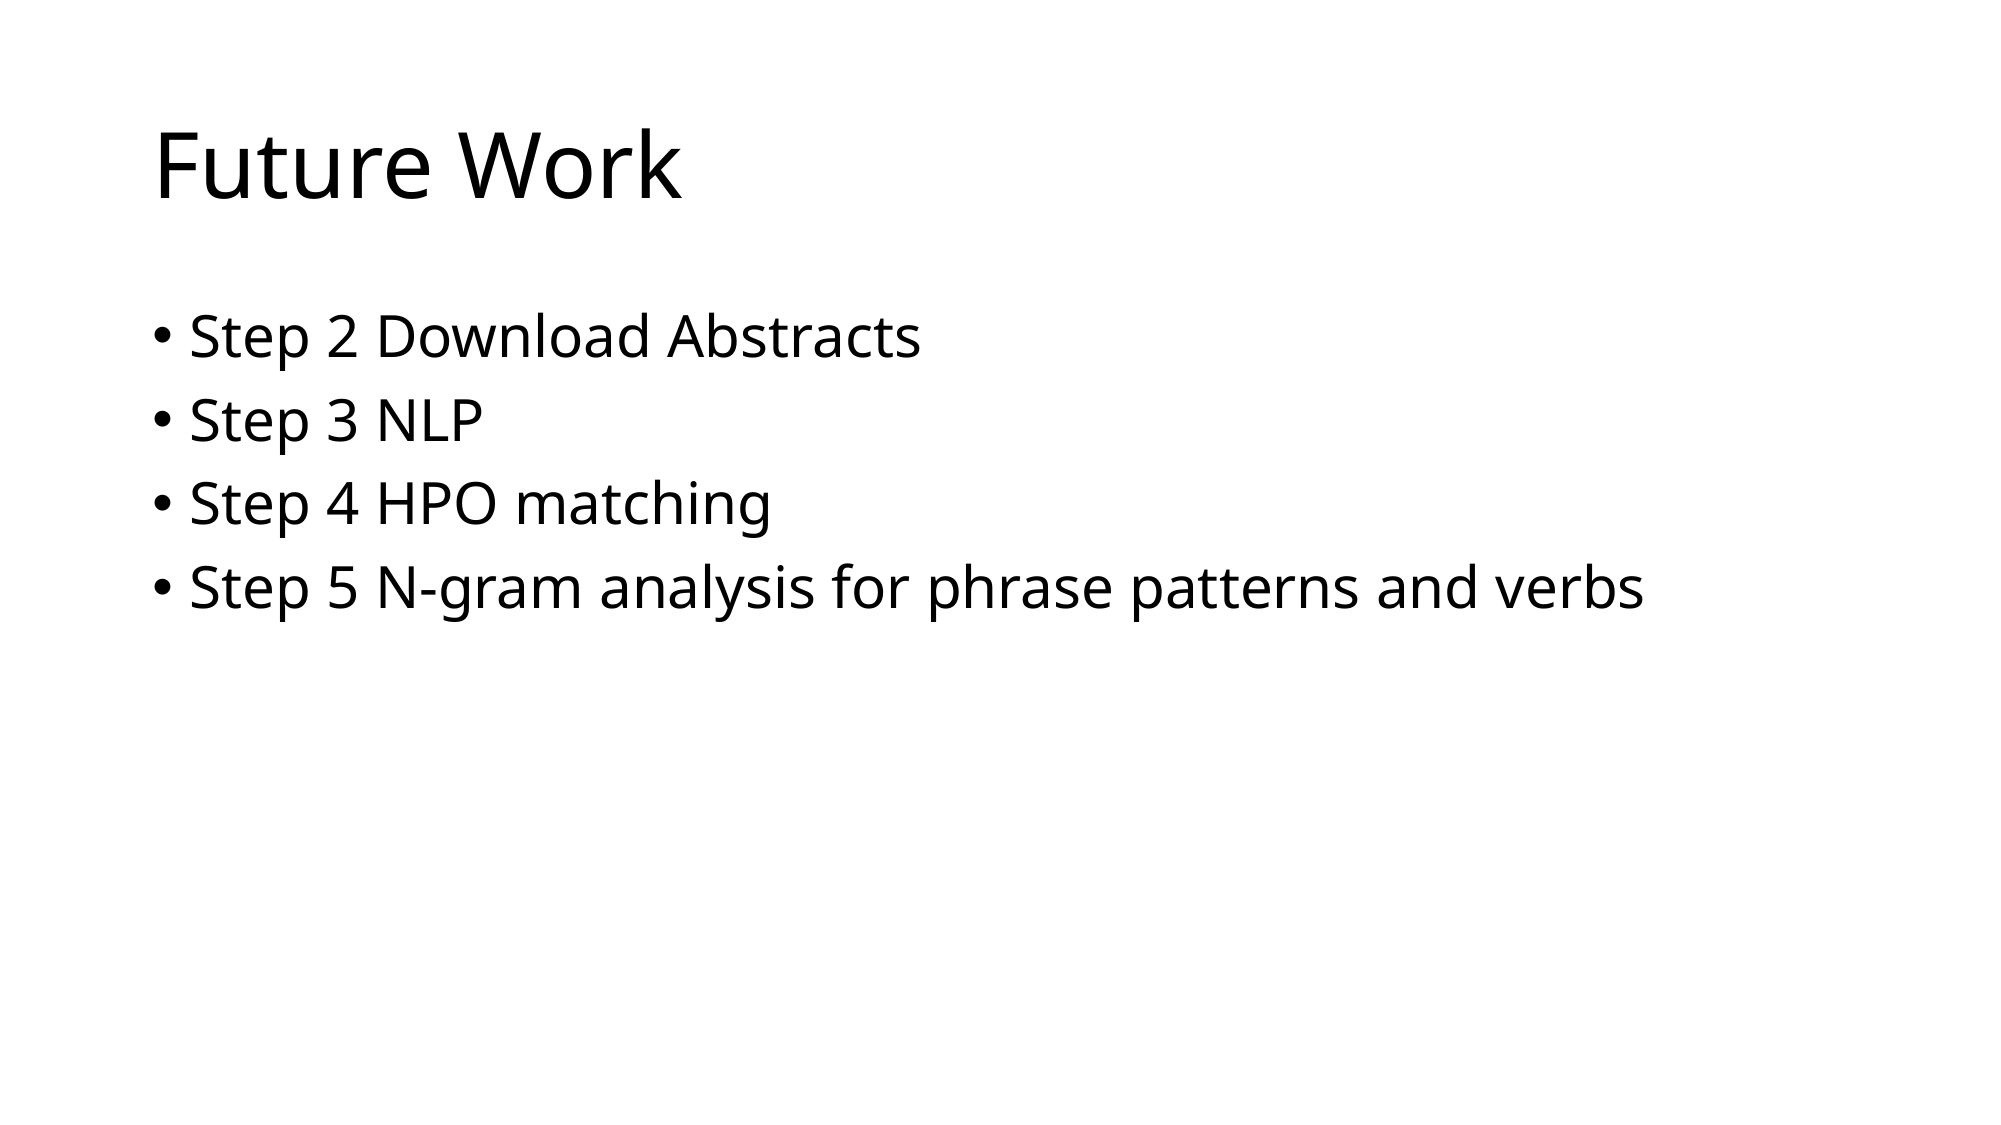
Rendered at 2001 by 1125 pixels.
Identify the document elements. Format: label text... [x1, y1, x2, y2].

list Step 2 Download Abstracts Step 3 NLP Step 4 HPO matching Step 5 N-gram analysis for phrase patterns and verbs [137, 299, 1863, 1014]
title Future Work [137, 59, 1863, 278]
